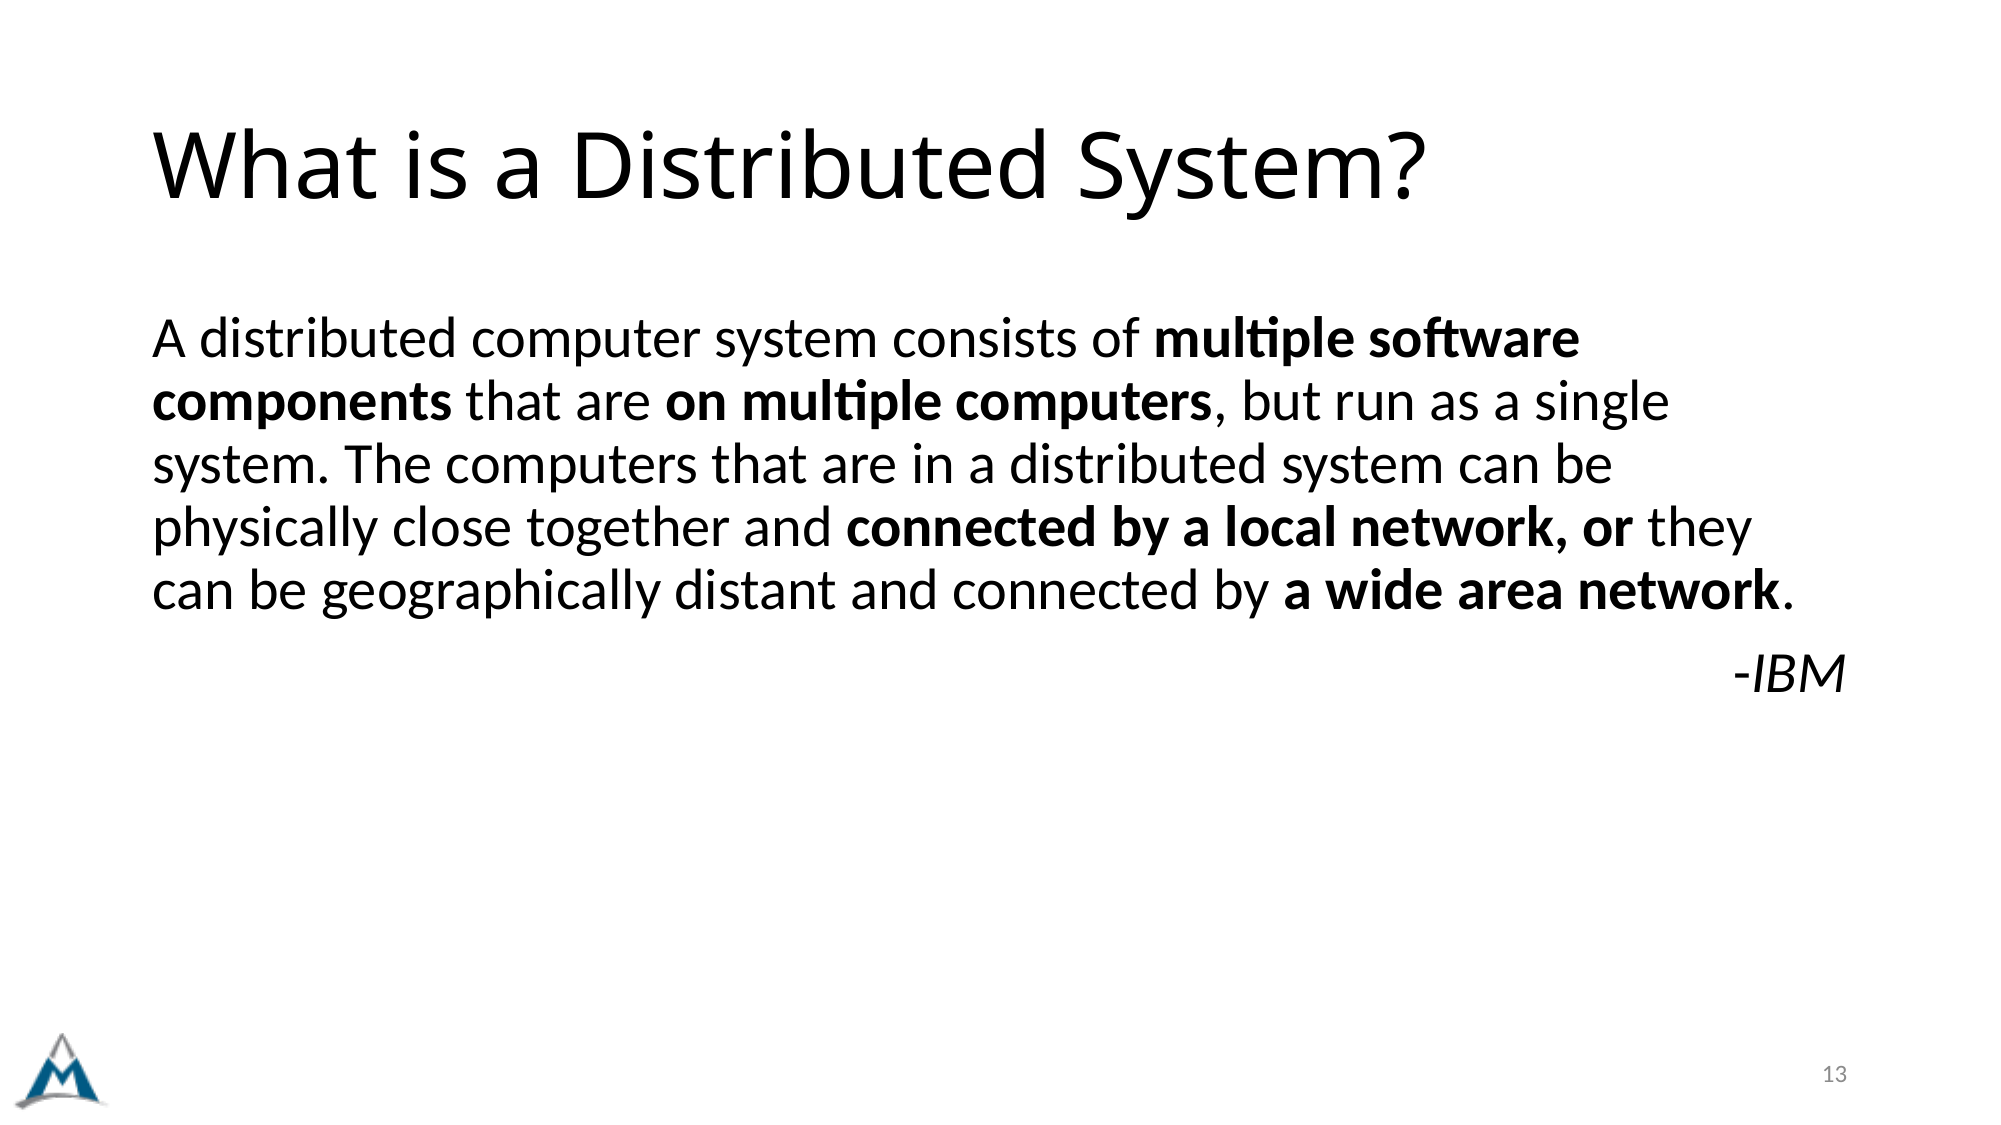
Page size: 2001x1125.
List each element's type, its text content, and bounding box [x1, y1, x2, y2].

picture [12, 1033, 112, 1112]
title What is a Distributed System? [137, 59, 1863, 278]
slide_number 13 [1412, 1042, 1863, 1103]
list A distributed computer system consists of multiple software components that are on multiple computers, but run as a single system. The computers that are in a distributed system can be physically close together and connected by a local network, or they can be geographically distant and connected by a wide area network. -IBM [137, 299, 1863, 1014]
